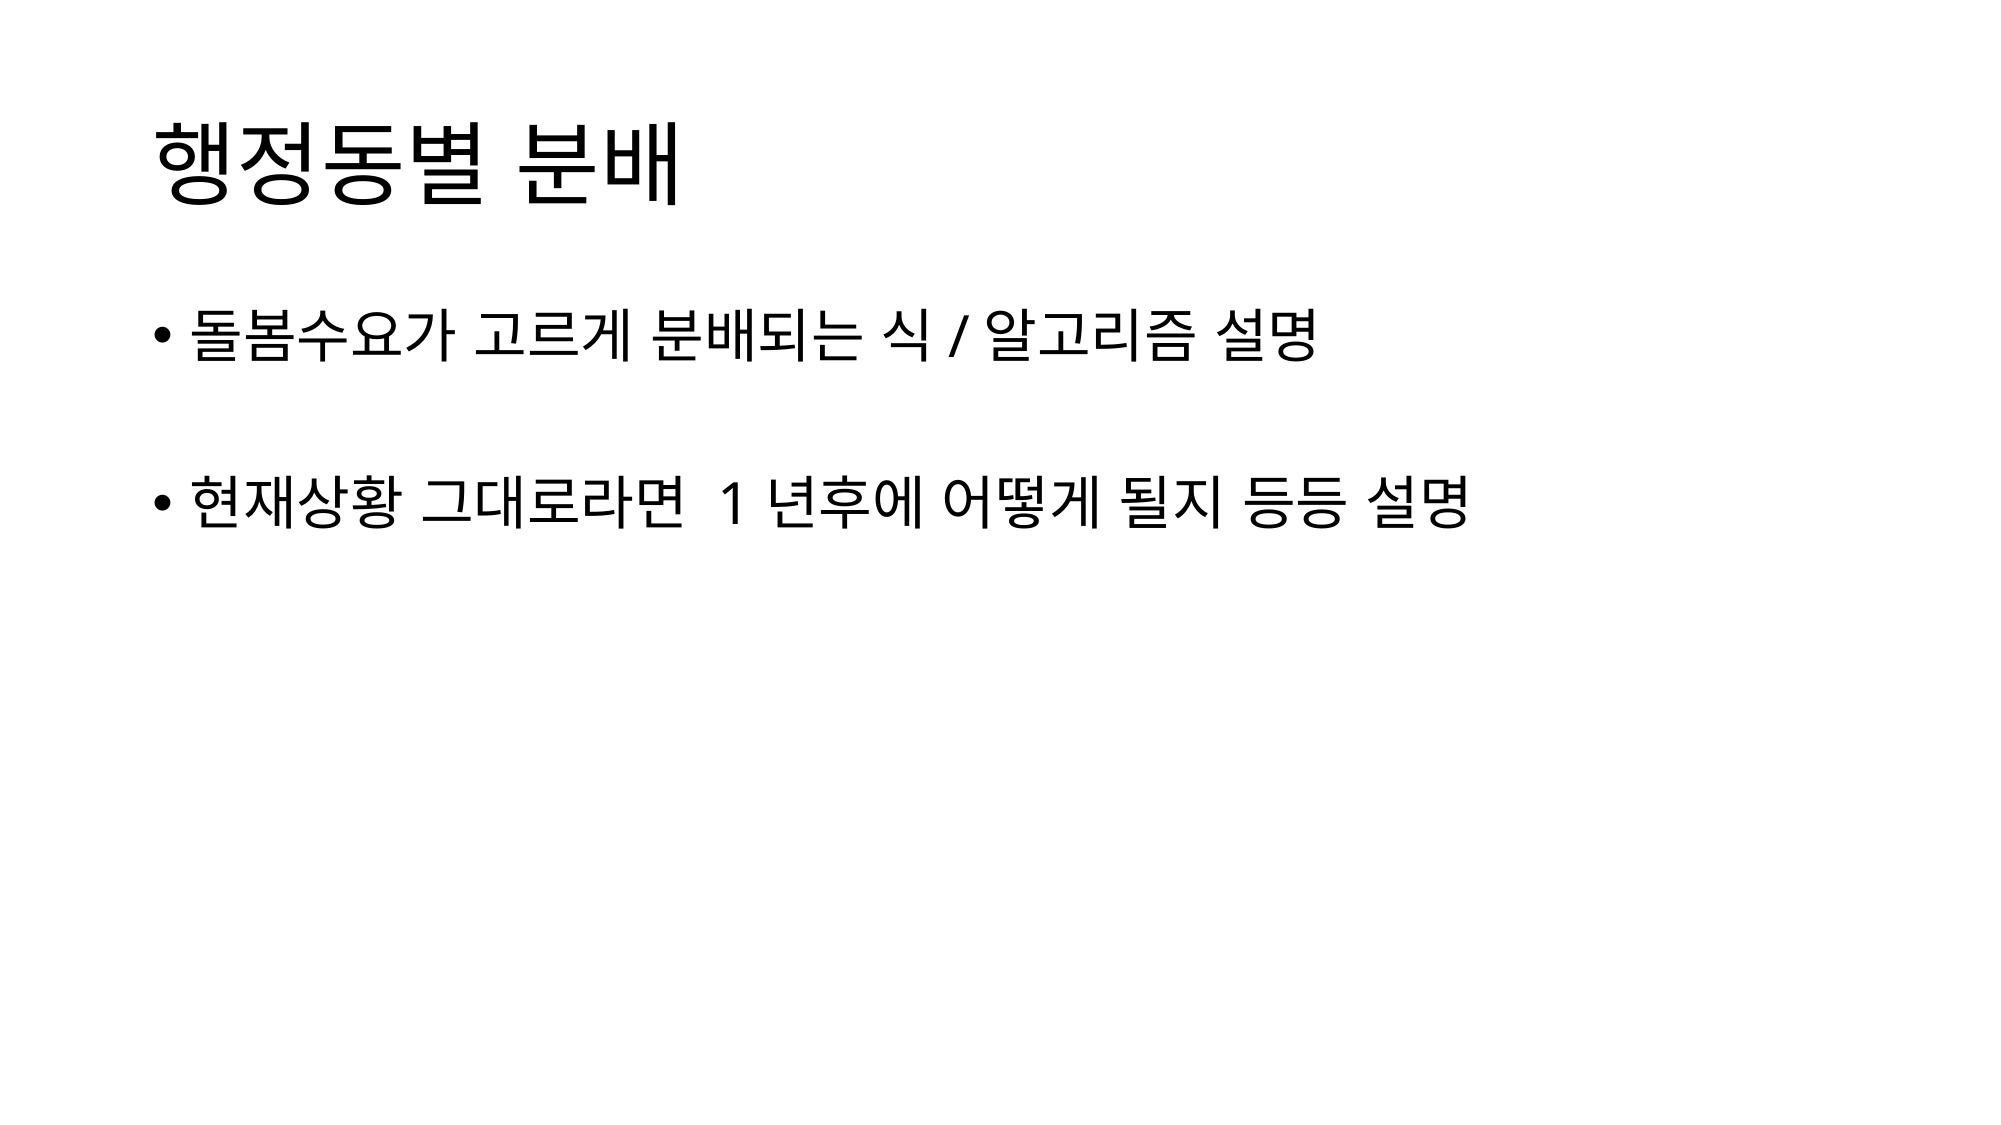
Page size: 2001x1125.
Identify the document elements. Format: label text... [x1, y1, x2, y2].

title 행정동별 분배 [137, 59, 1863, 278]
list 돌봄수요가 고르게 분배되는 식/알고리즘 설명 현재상황 그대로라면 1년후에 어떻게 될지 등등 설명 [137, 299, 1863, 1014]
